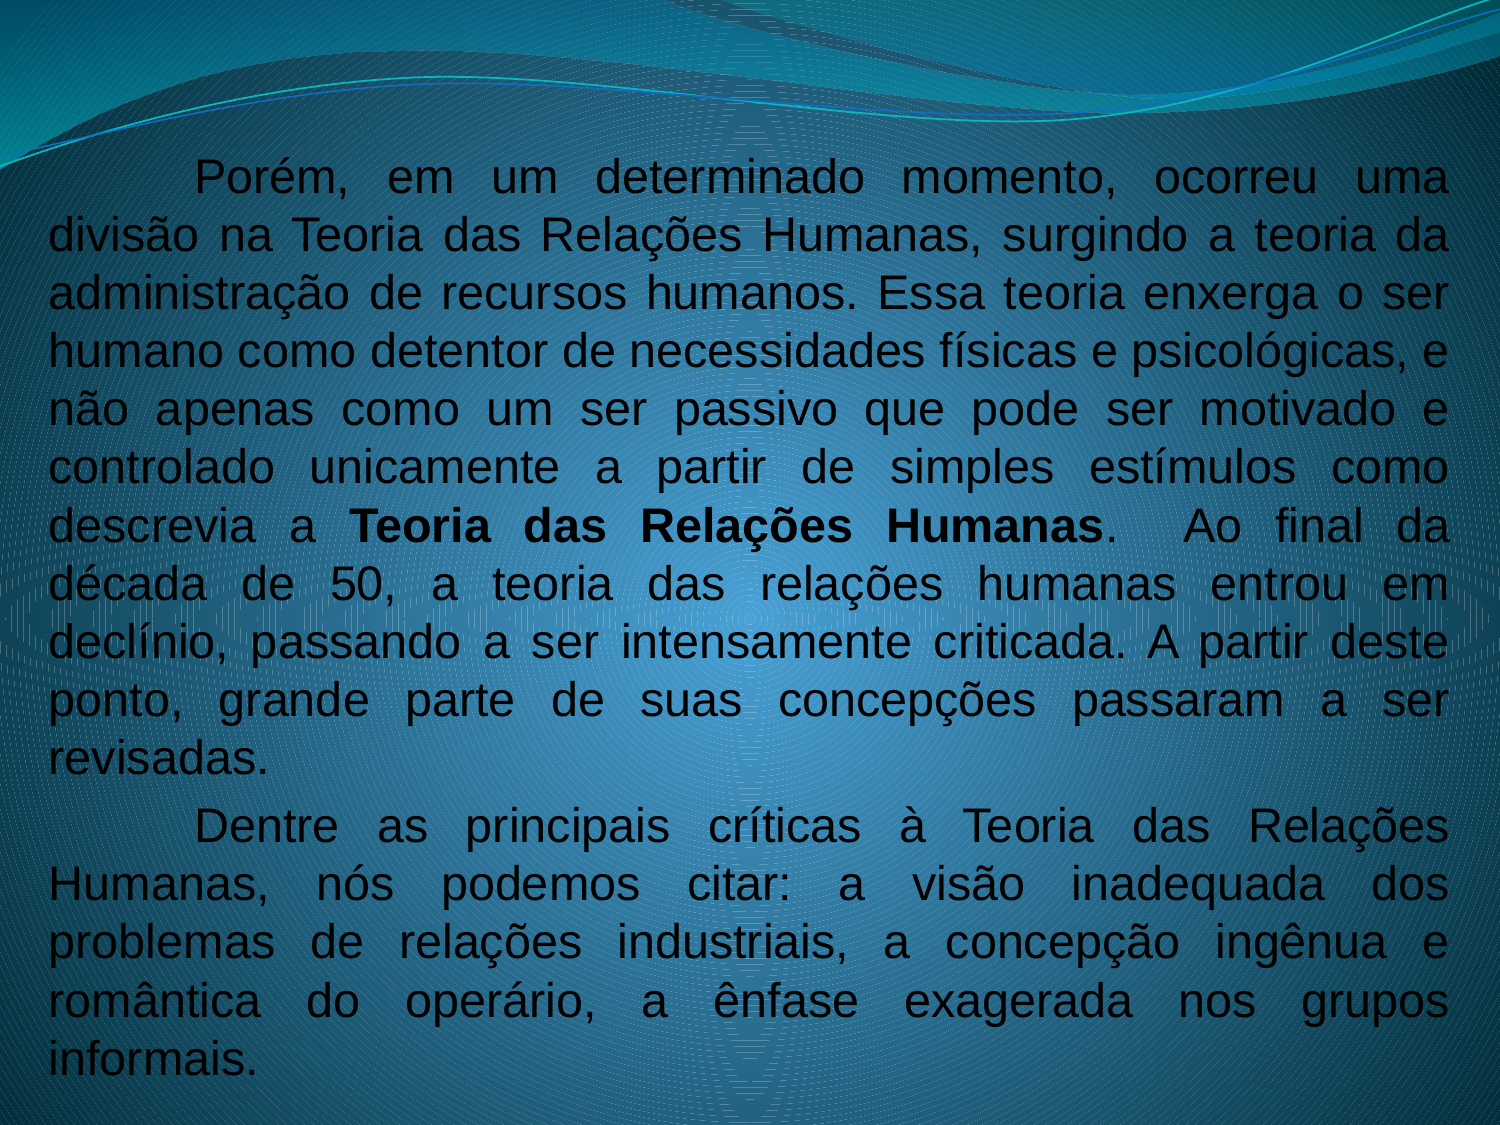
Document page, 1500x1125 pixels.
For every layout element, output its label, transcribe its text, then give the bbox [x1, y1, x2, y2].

list Porém, em um determinado momento, ocorreu uma divisão na Teoria das Relações Humanas, surgindo a teoria da administração de recursos humanos. Essa teoria enxerga o ser humano como detentor de necessidades físicas e psicológicas, e não apenas como um ser passivo que pode ser motivado e controlado unicamente a partir de simples estímulos como descrevia a Teoria das Relações Humanas. Ao final da década de 50, a teoria das relações humanas entrou em declínio, passando a ser intensamente criticada. A partir deste ponto, grande parte de suas concepções passaram a ser revisadas. Dentre as principais críticas à Teoria das Relações Humanas, nós podemos citar: a visão inadequada dos problemas de relações industriais, a concepção ingênua e romântica do operário, a ênfase exagerada nos grupos informais. [41, 137, 1459, 1094]
